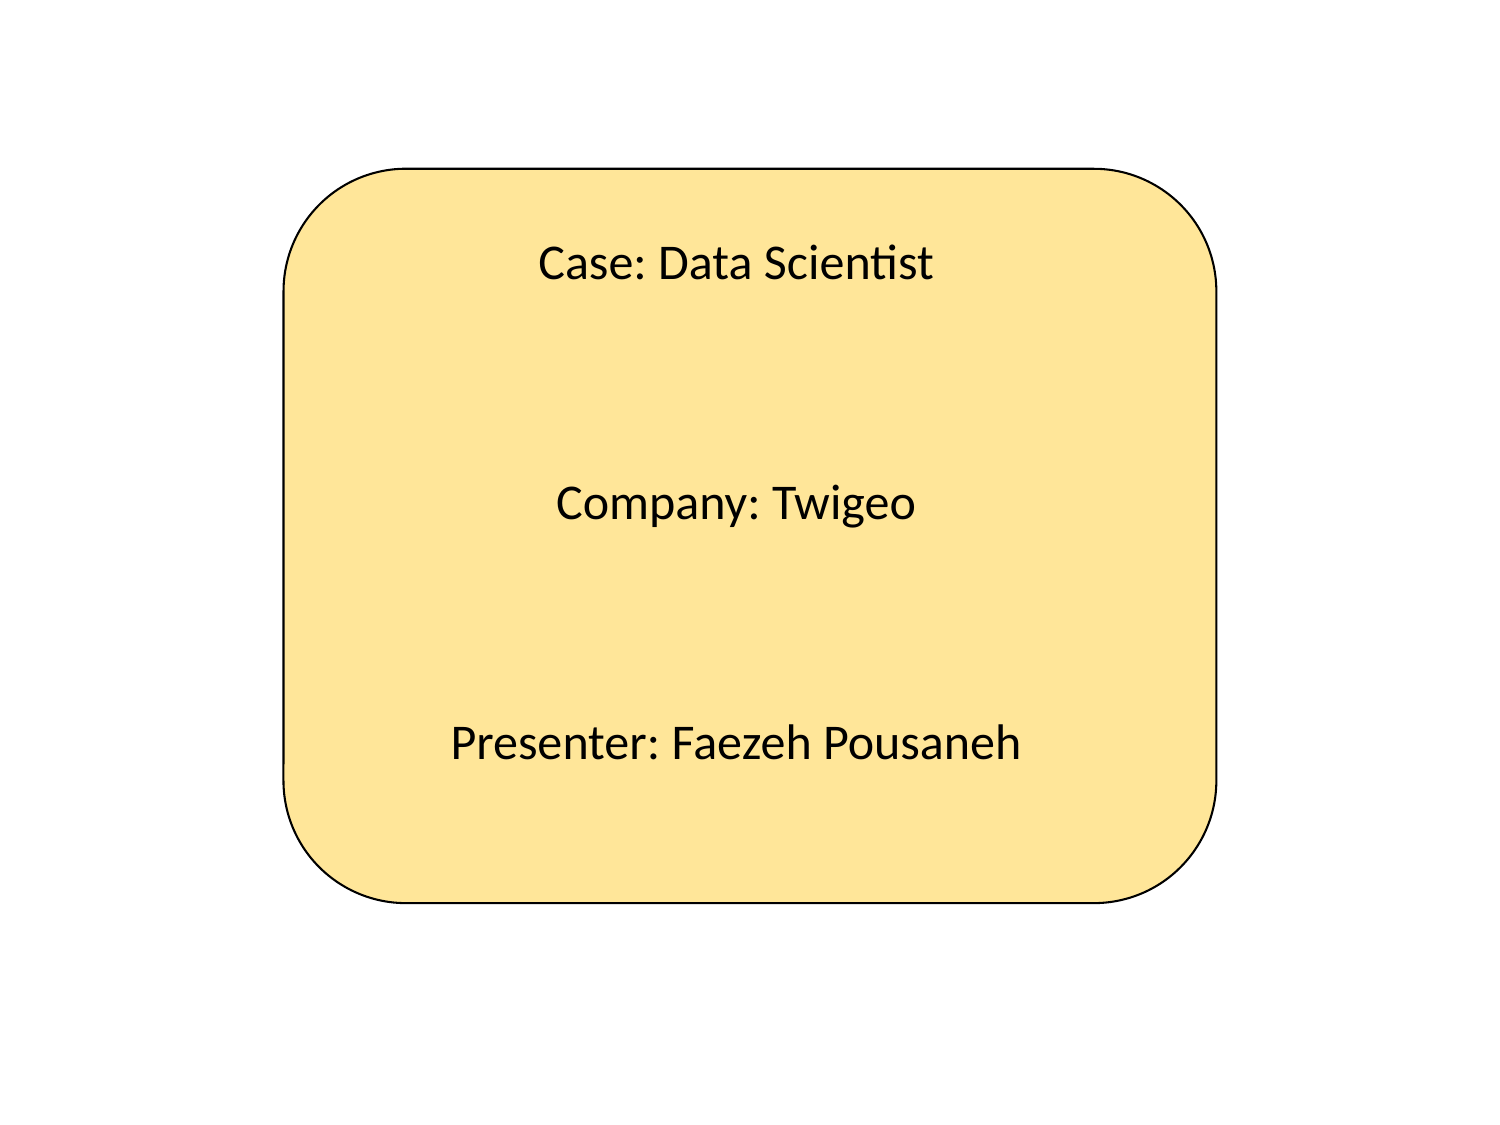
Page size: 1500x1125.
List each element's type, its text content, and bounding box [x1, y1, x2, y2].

text_box [282, 167, 1218, 905]
text_box Case: Data Scientist Company: Twigeo Presenter: Faezeh Pousaneh [392, 221, 1080, 822]
